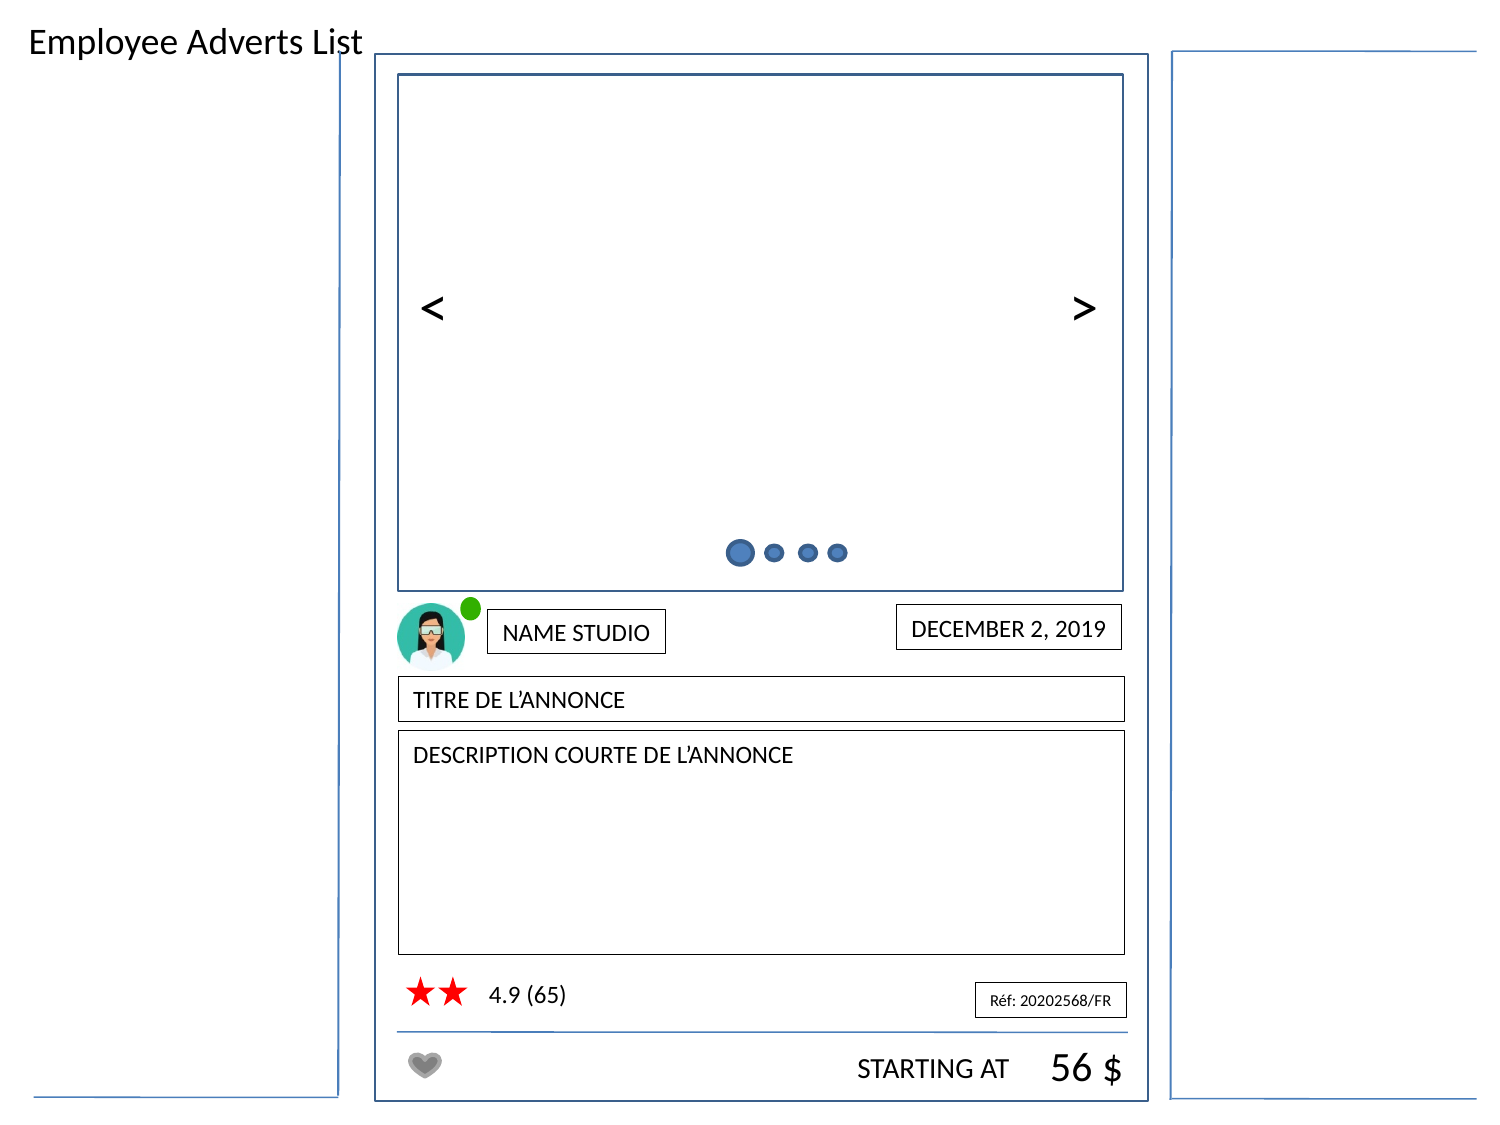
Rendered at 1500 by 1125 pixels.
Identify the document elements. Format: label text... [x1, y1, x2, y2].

text_box [436, 974, 470, 1008]
text_box < [404, 262, 464, 347]
text_box [403, 974, 436, 1008]
text_box [396, 583, 1126, 593]
text_box [459, 594, 483, 623]
text_box > [1054, 262, 1114, 347]
text_box Réf: 20202568/FR [975, 982, 1127, 1018]
text_box DESCRIPTION COURTE DE L’ANNONCE [398, 730, 1125, 955]
text_box STARTING AT [842, 1042, 1031, 1093]
text_box [797, 543, 819, 563]
text_box 56 $ [1035, 1032, 1139, 1098]
text_box [396, 72, 1126, 573]
text_box 4.9 (65) [474, 970, 582, 1016]
text_box Employee Adverts List [13, 10, 379, 70]
text_box TITRE DE L’ANNONCE [398, 676, 1125, 722]
text_box [373, 52, 1150, 573]
text_box NAME STUDIO [487, 609, 666, 654]
text_box DECEMBER 2, 2019 [896, 604, 1122, 650]
text_box [408, 1052, 442, 1079]
text_box [827, 543, 848, 563]
picture [397, 603, 465, 671]
text_box [764, 543, 785, 563]
text_box [373, 583, 1150, 1103]
text_box [725, 539, 755, 567]
